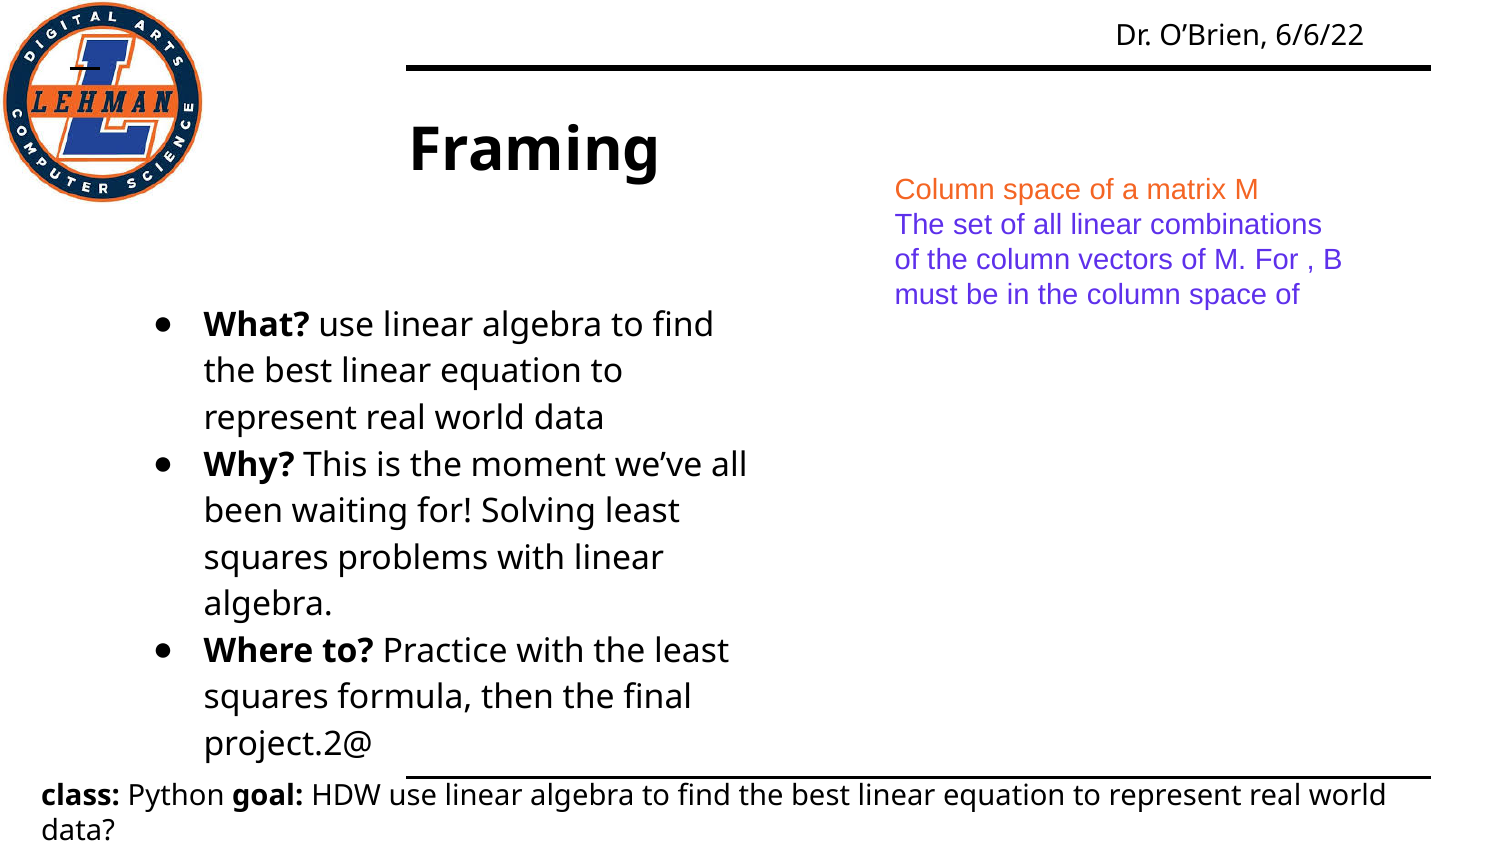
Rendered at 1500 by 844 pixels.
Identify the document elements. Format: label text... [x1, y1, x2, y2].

list What? use linear algebra to find the best linear equation to represent real world data Why? This is the moment we’ve all been waiting for! Solving least squares problems with linear algebra. Where to? Practice with the least squares formula, then the final project.2@ [120, 240, 786, 735]
text_box Column space of a matrix M The set of all linear combinations of the column vectors of M. For , B must be in the column space of [894, 170, 1355, 311]
picture [0, 0, 204, 204]
title Framing [393, 93, 1432, 200]
